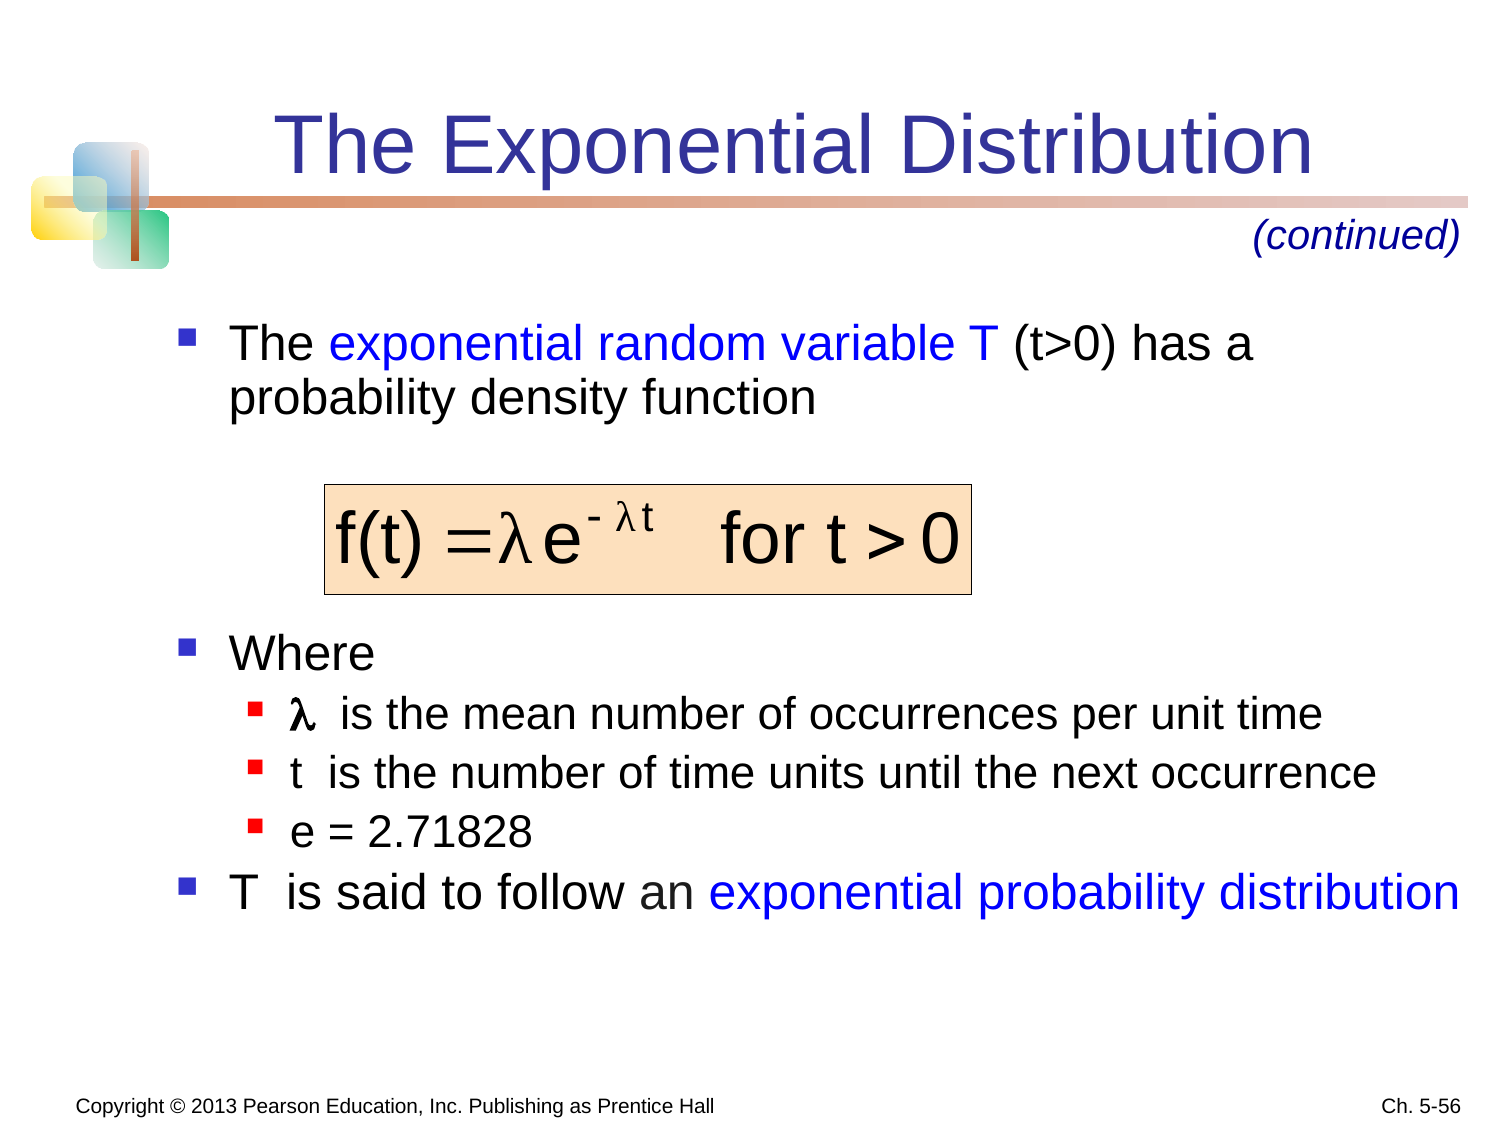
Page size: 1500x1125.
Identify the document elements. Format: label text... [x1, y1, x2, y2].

footer Copyright © 2013 Pearson Education, Inc. Publishing as Prentice Hall [0, 1071, 751, 1125]
list The exponential random variable T (t>0) has a probability density function Where  is the mean number of occurrences per unit time t is the number of time units until the next occurrence e = 2.71828 T is said to follow an exponential probability distribution [161, 310, 1500, 1055]
title The Exponential Distribution [188, 34, 1401, 198]
text_box (continued) [1237, 200, 1500, 265]
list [324, 484, 973, 595]
slide_number Ch. 5-56 [1124, 1071, 1476, 1125]
